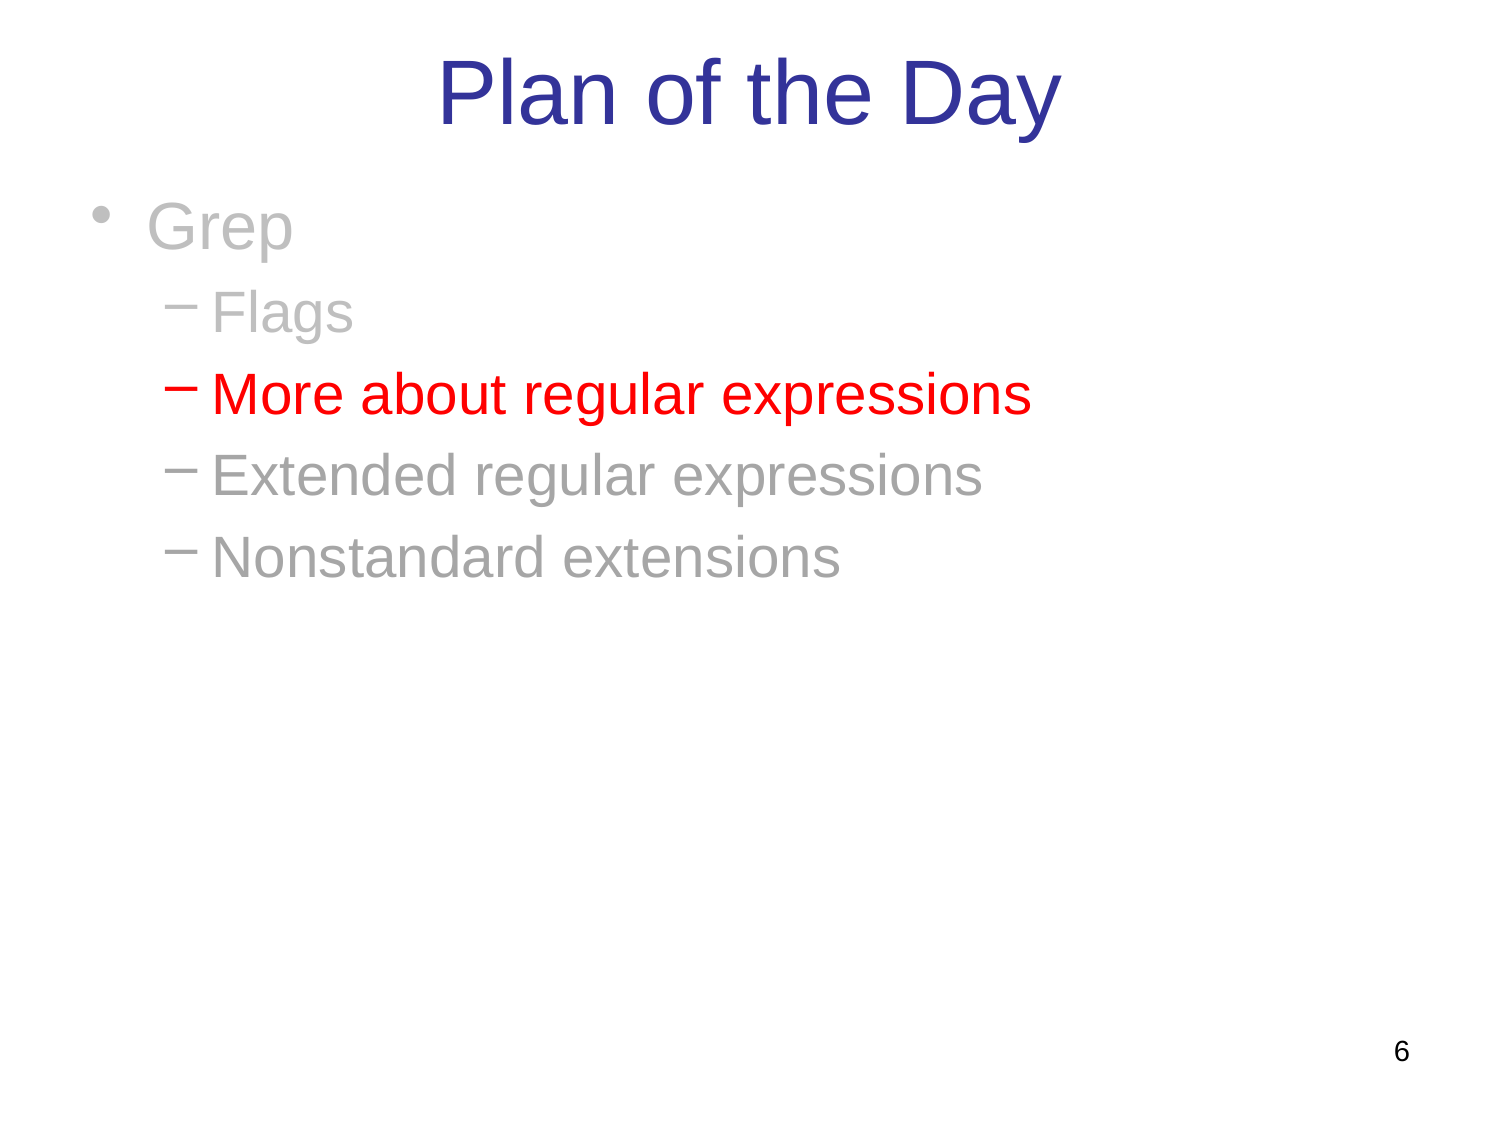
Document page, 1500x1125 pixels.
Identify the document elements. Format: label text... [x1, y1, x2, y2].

slide_number 6 [1074, 1024, 1426, 1103]
list Grep Flags More about regular expressions Extended regular expressions Nonstandard extensions [74, 174, 1426, 1125]
title Plan of the Day [74, 0, 1426, 174]
